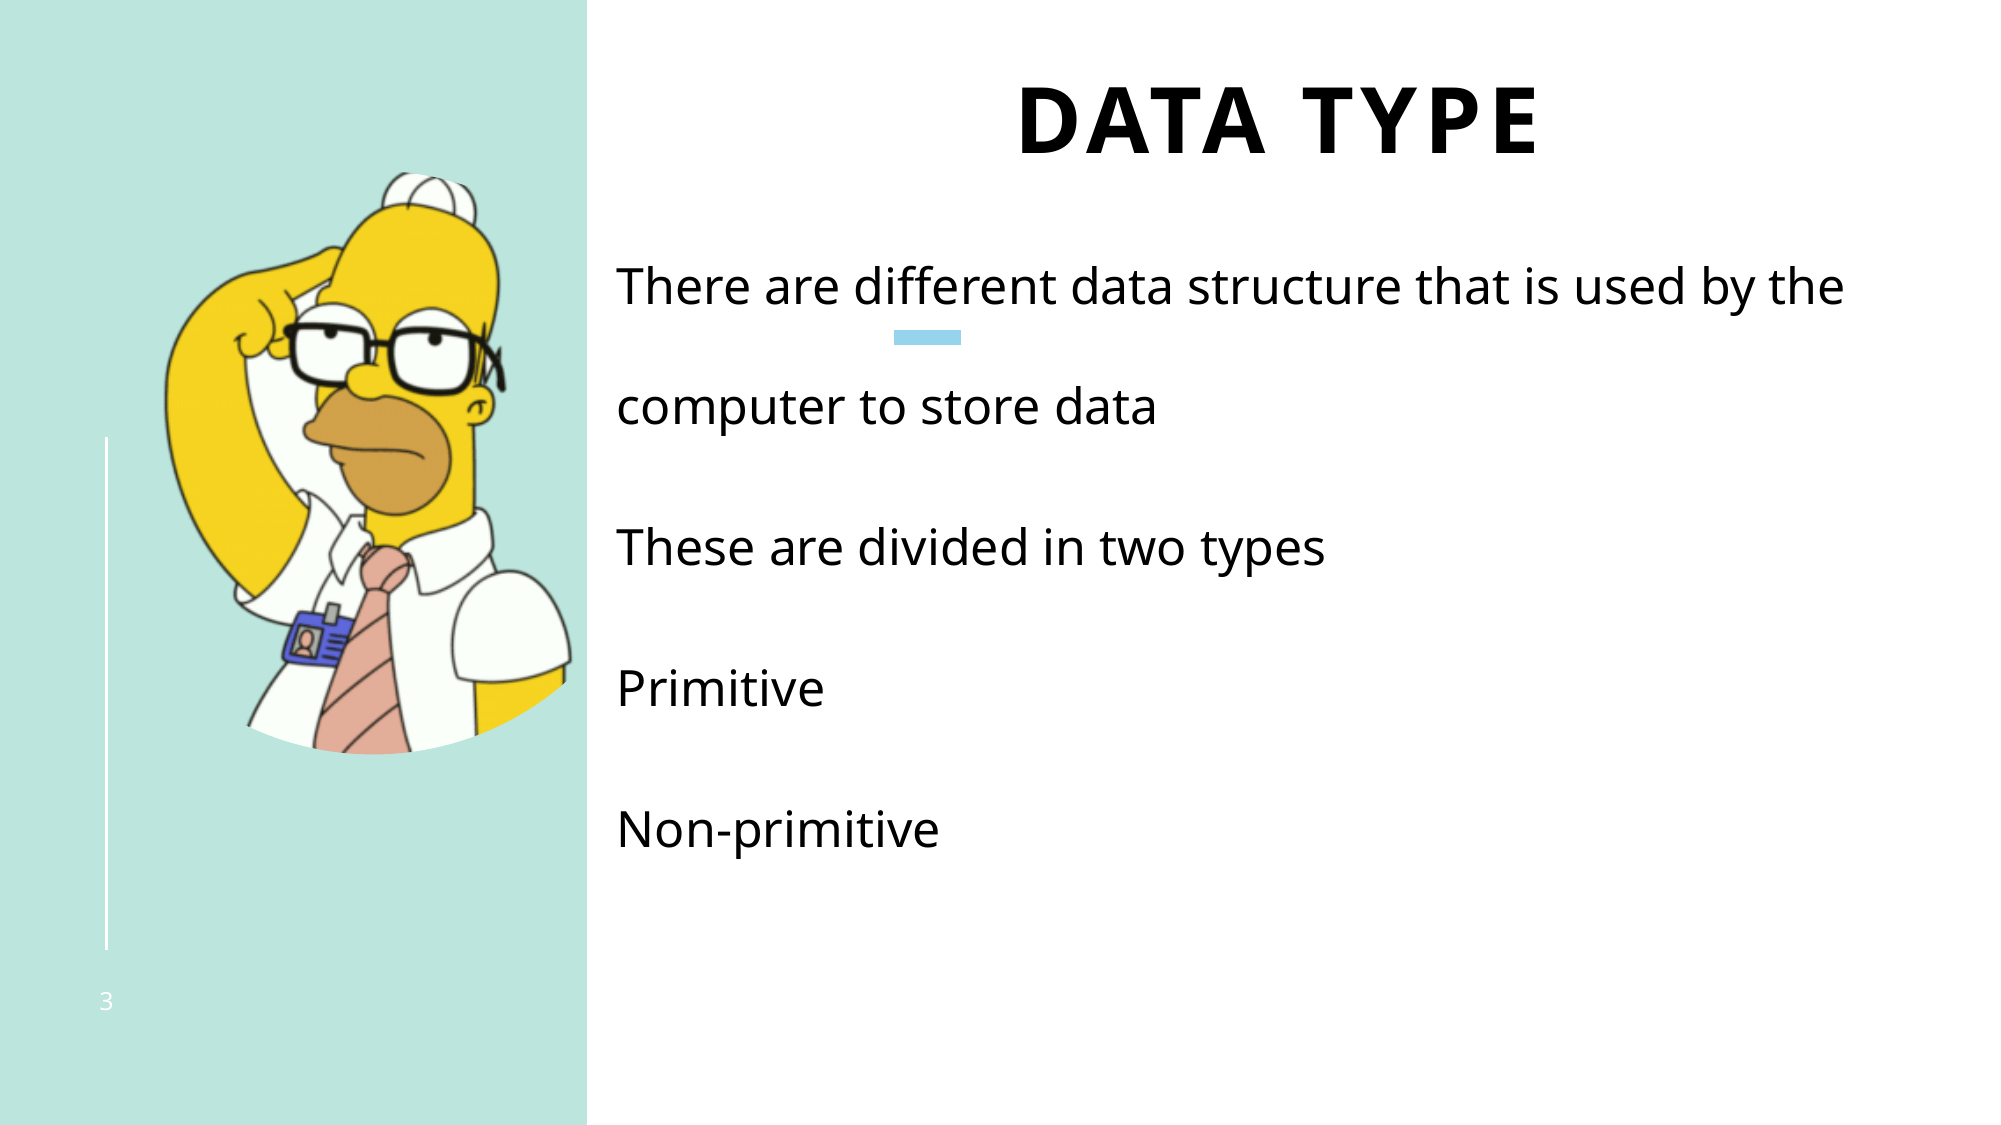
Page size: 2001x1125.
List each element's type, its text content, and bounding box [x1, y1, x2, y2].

title DATA TYPE [585, 73, 1969, 171]
slide_number 3 [68, 987, 144, 1018]
list There are different data structure that is used by the computer to store data These are divided in two types Primitive Non-primitive [616, 194, 2000, 1091]
picture [81, 170, 665, 755]
